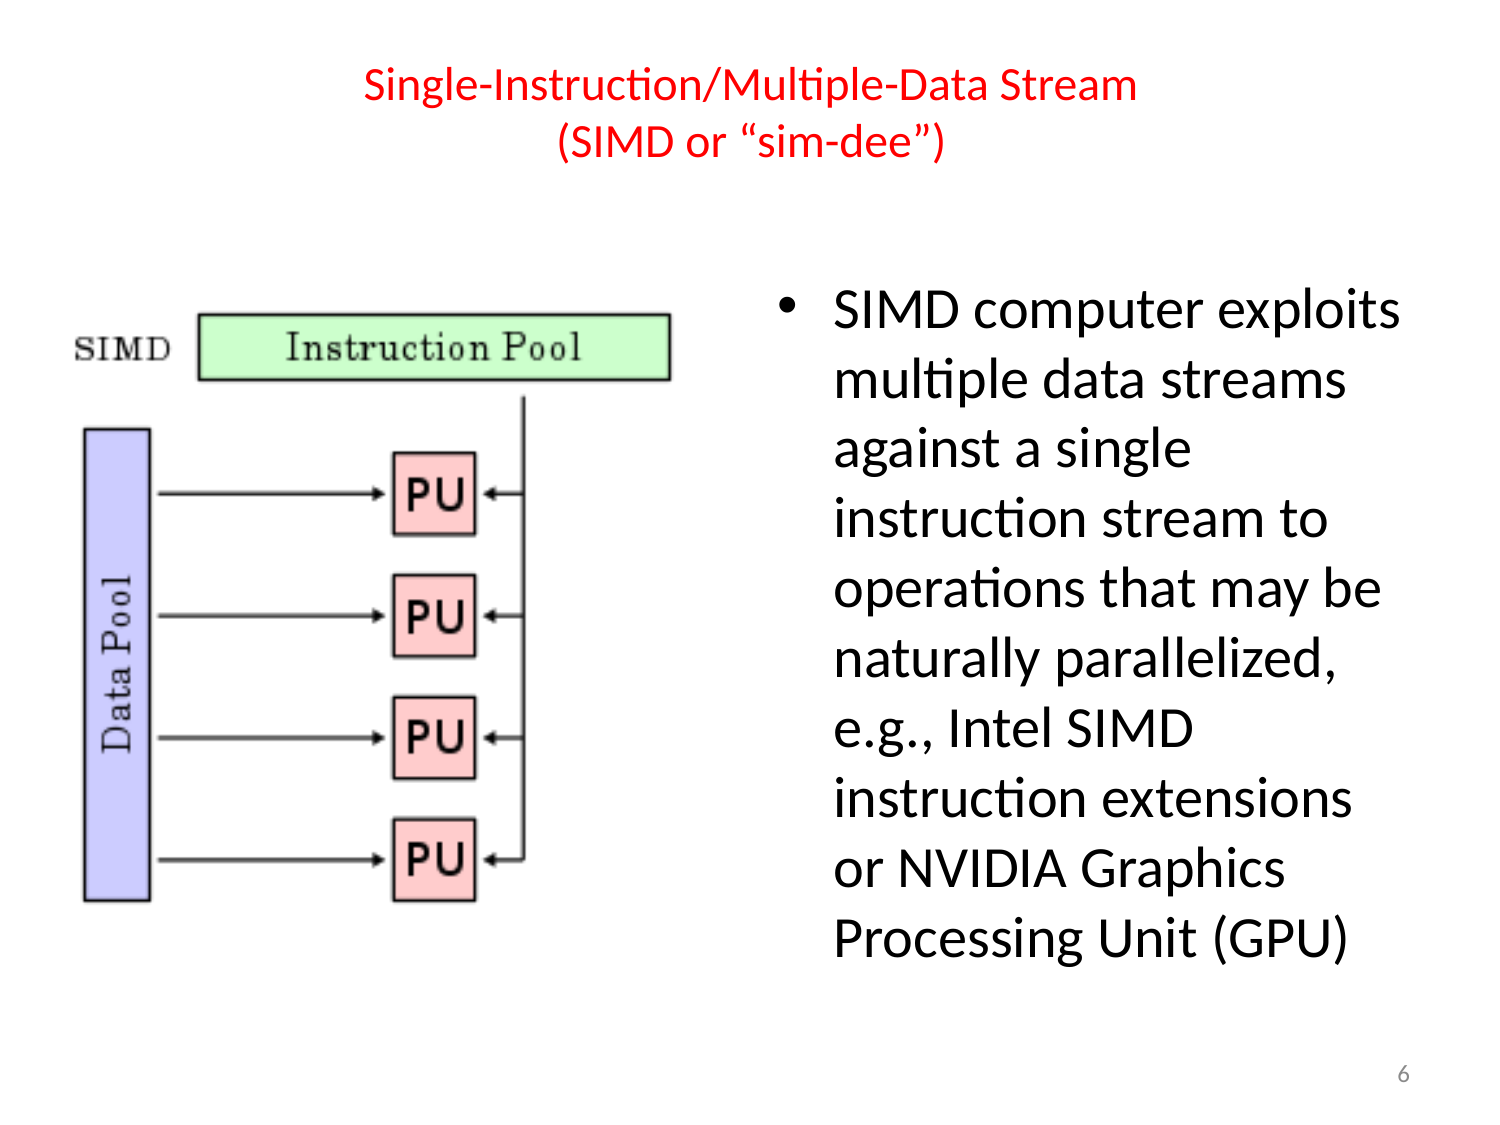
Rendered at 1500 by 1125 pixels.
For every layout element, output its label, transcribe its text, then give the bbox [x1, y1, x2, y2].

list SIMD computer exploits multiple data streams against a single instruction stream to operations that may be naturally parallelized, e.g., Intel SIMD instruction extensions or NVIDIA Graphics Processing Unit (GPU) [762, 262, 1425, 1005]
picture [53, 283, 703, 934]
title Single-Instruction/Multiple-Data Stream (SIMD or “sim-dee”) [27, 45, 1475, 233]
slide_number 6 [1074, 1042, 1425, 1103]
